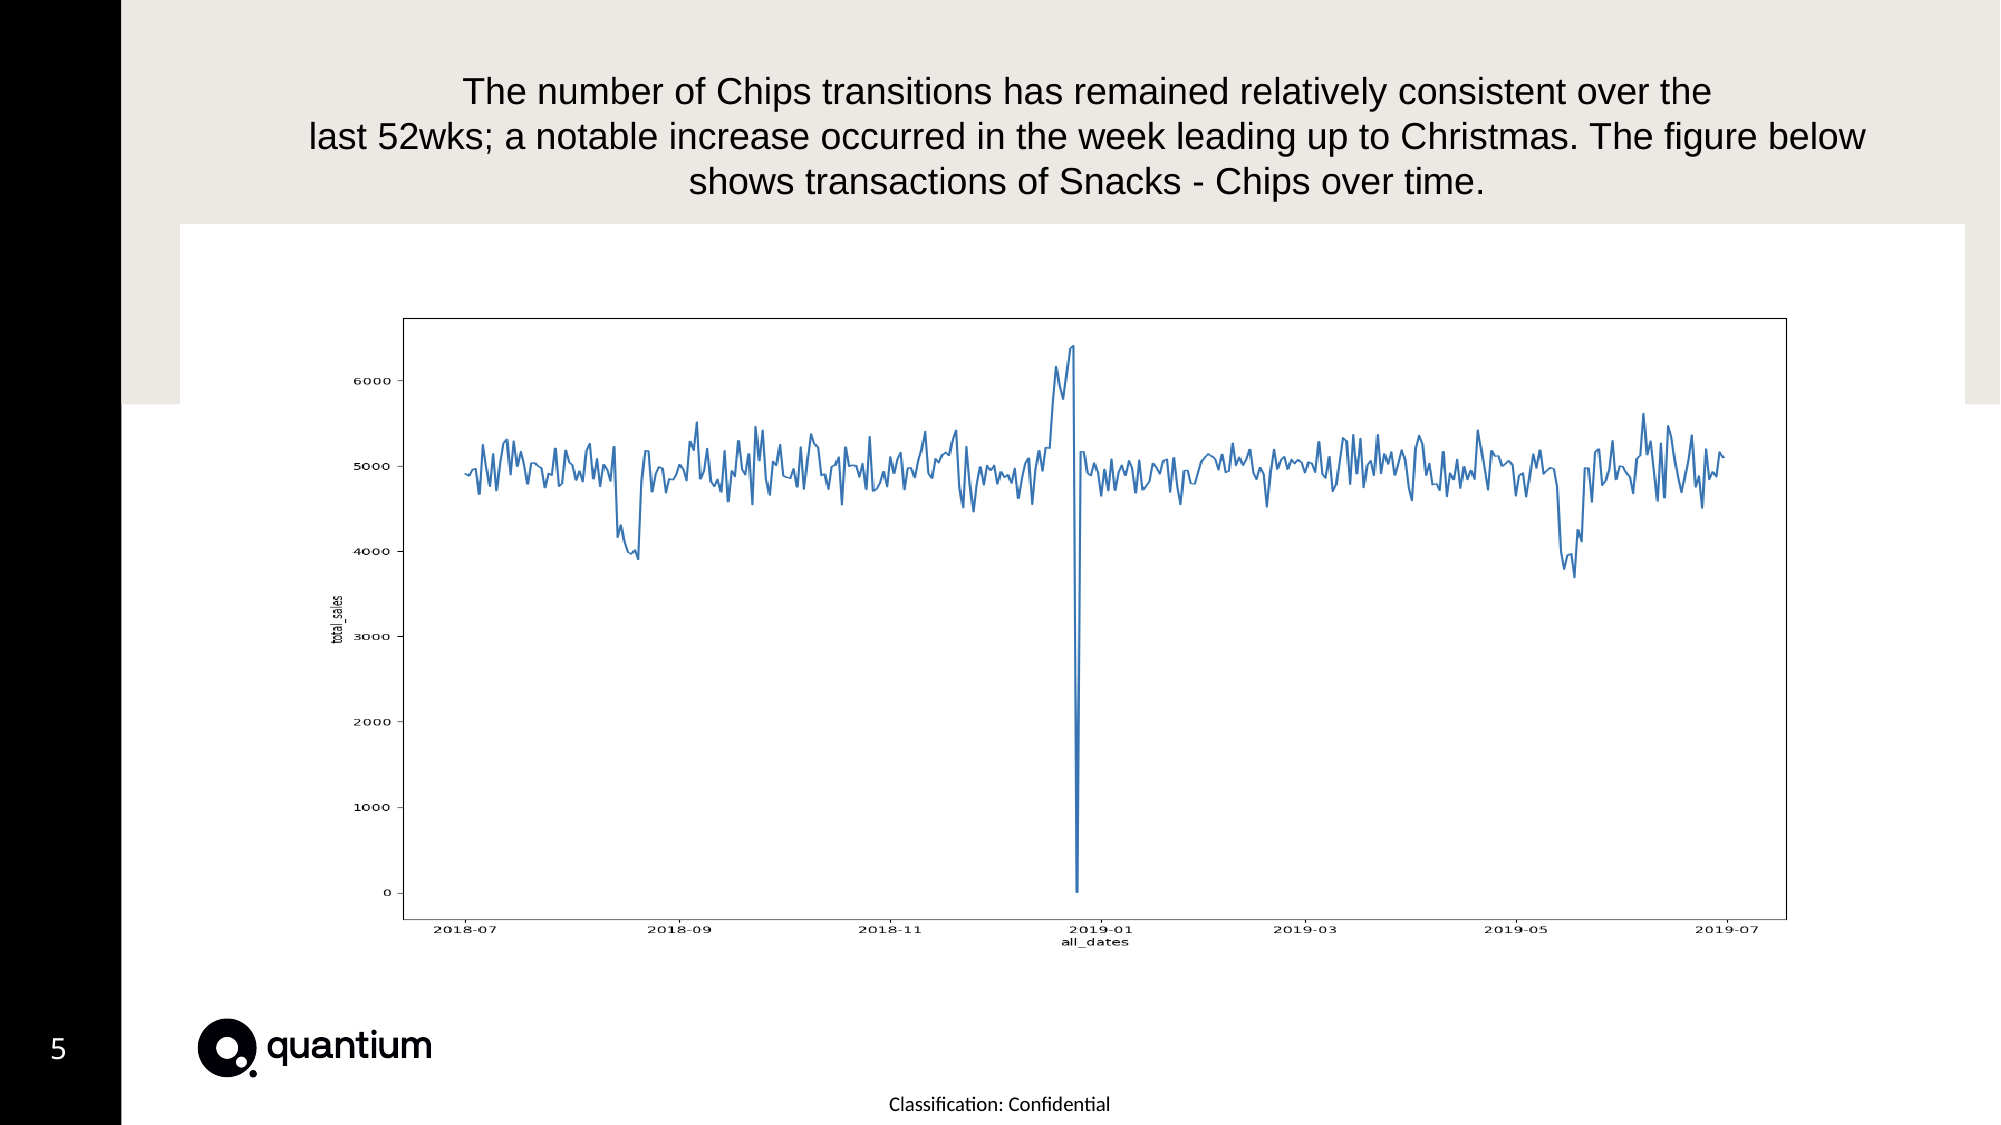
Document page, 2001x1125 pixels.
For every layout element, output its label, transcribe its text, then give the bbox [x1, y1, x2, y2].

text_box The number of Chips transitions has remained relatively consistent over the last 52wks; a notable increase occurred in the week leading up to Christmas. The figure below shows transactions of Snacks - Chips over time. [254, 59, 1920, 201]
picture [179, 224, 1966, 1006]
